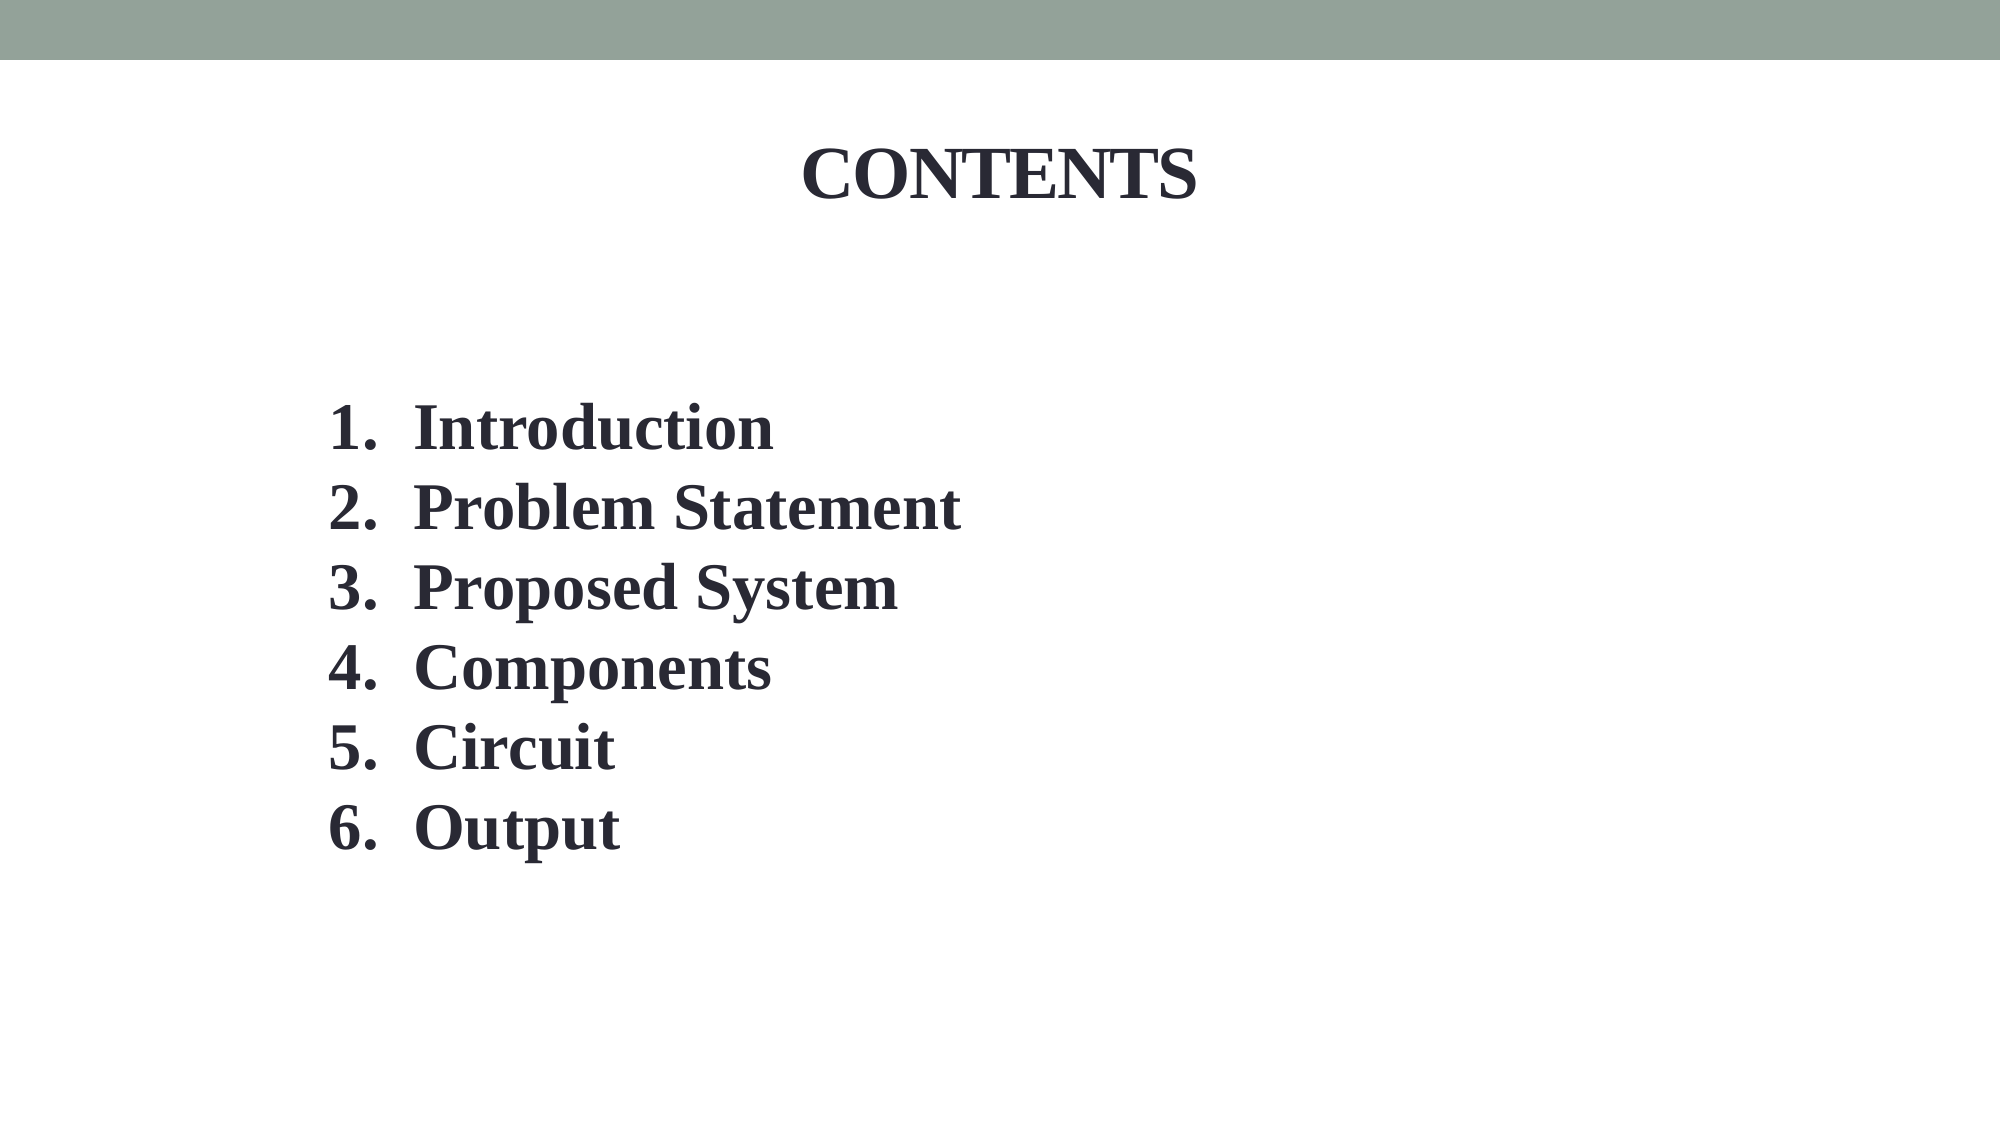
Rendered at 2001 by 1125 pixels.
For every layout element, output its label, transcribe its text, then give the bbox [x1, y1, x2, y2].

title CONTENTS [99, 87, 1900, 250]
text_box Introduction Problem Statement Proposed System Components Circuit Output [314, 295, 1686, 916]
